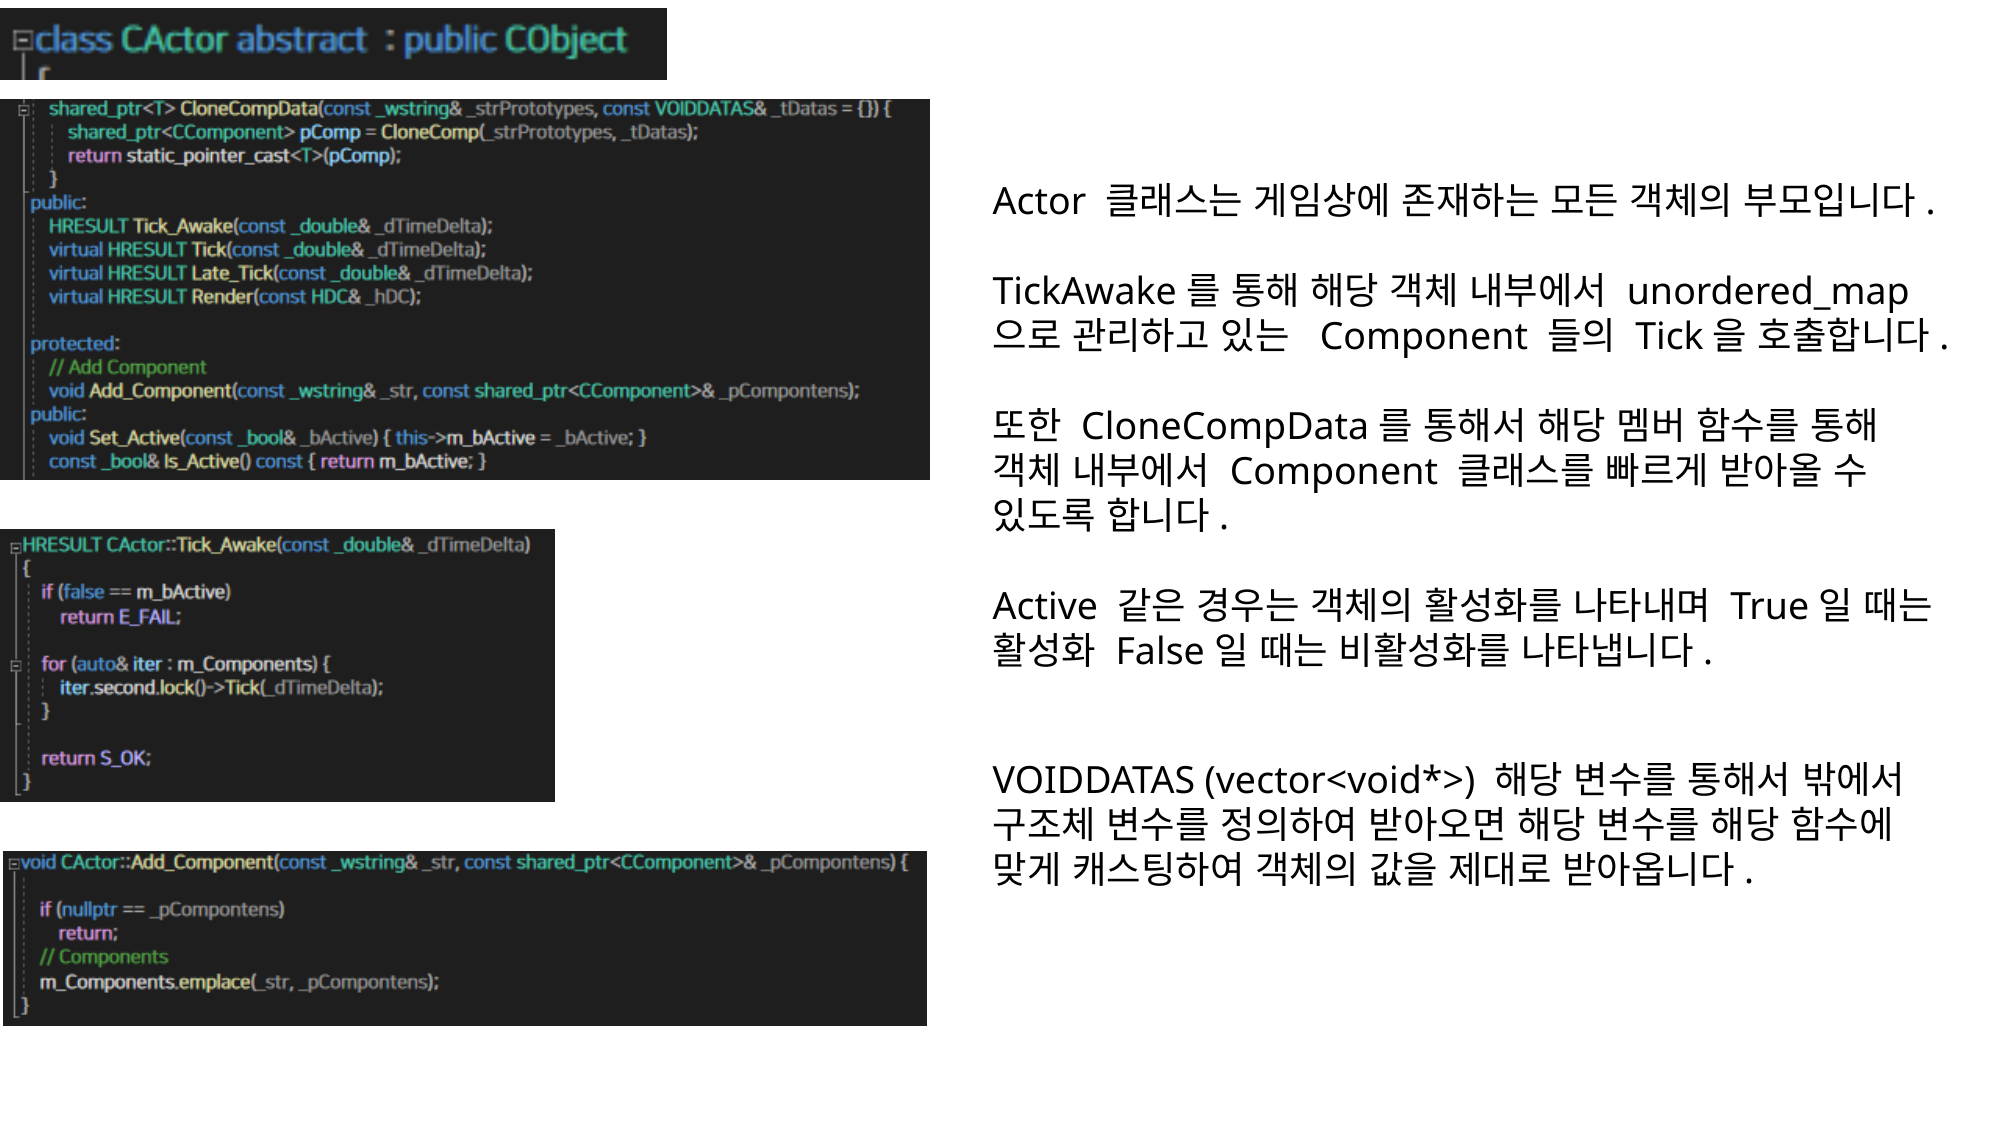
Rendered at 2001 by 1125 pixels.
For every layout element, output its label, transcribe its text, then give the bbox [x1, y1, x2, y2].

picture [3, 851, 927, 1026]
picture [0, 8, 667, 80]
text_box VOIDDATAS (vector<void*>) 해당 변수를 통해서 밖에서 구조체 변수를 정의하여 받아오면 해당 변수를 해당 함수에 맞게 캐스팅하여 객체의 값을 제대로 받아옵니다. [978, 749, 1973, 899]
picture [0, 529, 555, 802]
picture [0, 99, 930, 480]
text_box Actor 클래스는 게임상에 존재하는 모든 객체의 부모입니다. TickAwake를 통해 해당 객체 내부에서 unordered_map으로 관리하고 있는 Component 들의 Tick을 호출합니다. 또한 CloneCompData를 통해서 해당 멤버 함수를 통해 객체 내부에서 Component 클래스를 빠르게 받아올 수 있도록 합니다. Active 같은 경우는 객체의 활성화를 나타내며 True일 때는 활성화 False일 때는 비활성화를 나타냅니다. [978, 169, 1973, 680]
